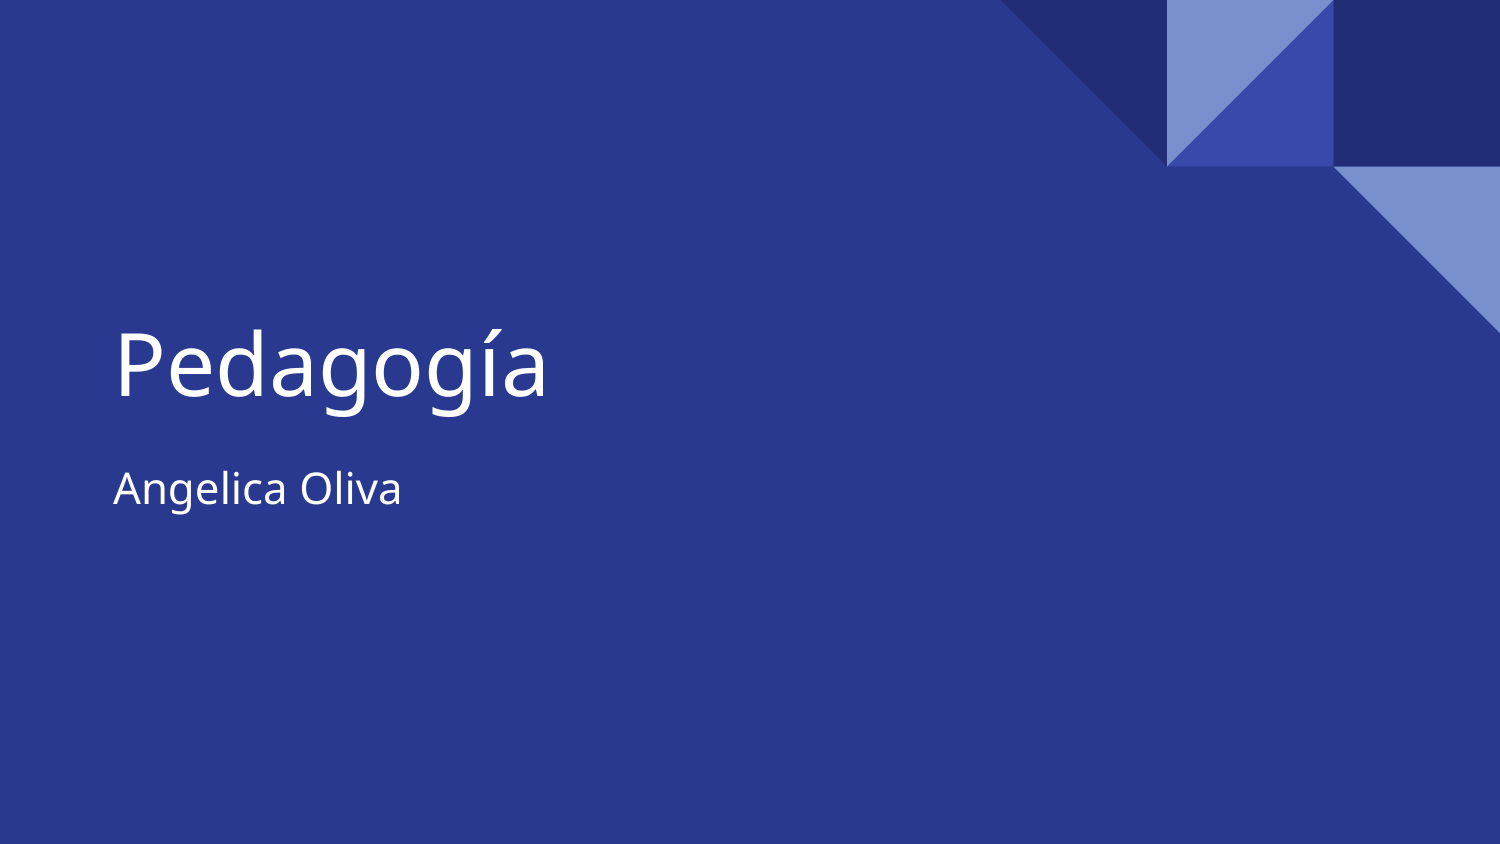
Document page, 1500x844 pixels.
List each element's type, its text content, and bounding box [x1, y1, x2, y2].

subtitle Angelica Oliva [98, 445, 1447, 517]
title Pedagogía [98, 291, 1447, 429]
